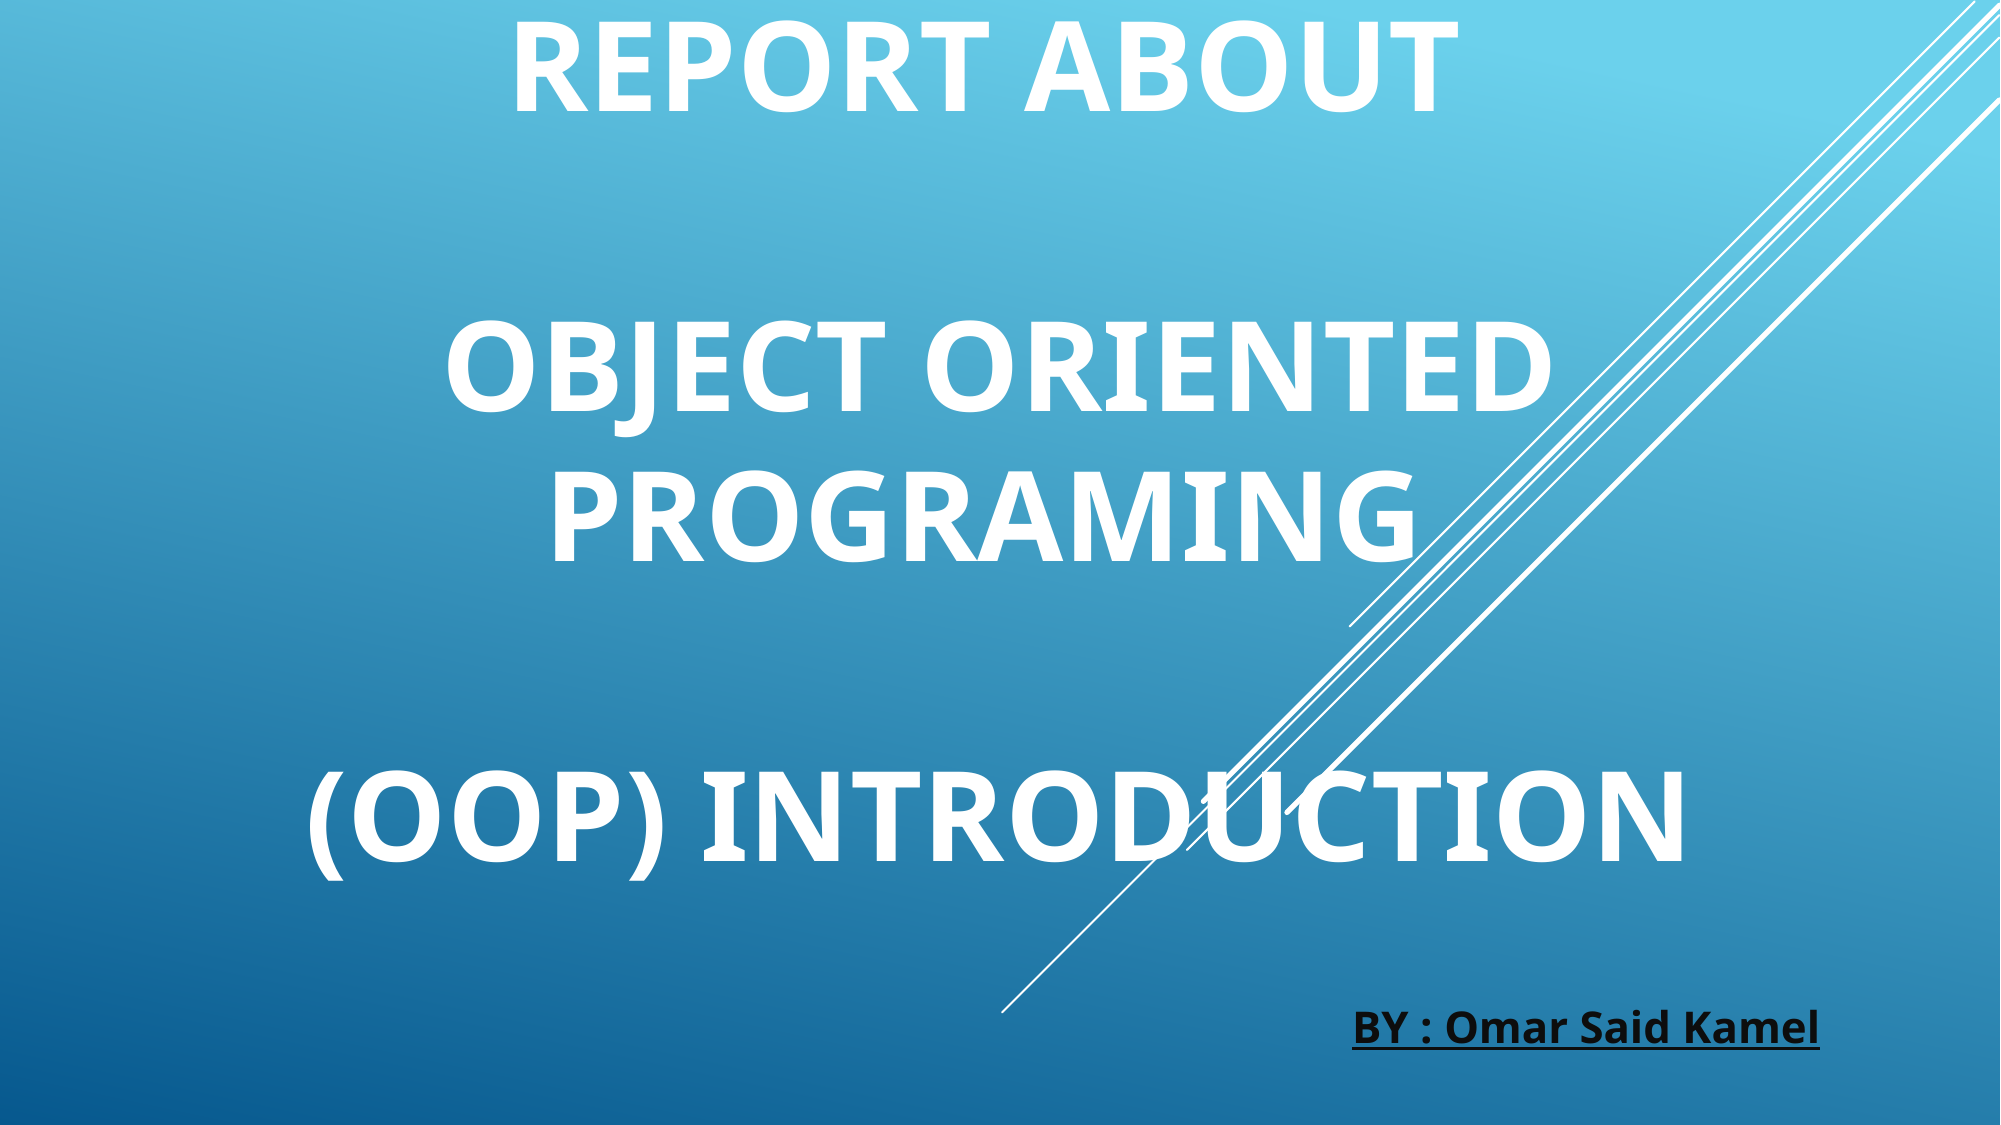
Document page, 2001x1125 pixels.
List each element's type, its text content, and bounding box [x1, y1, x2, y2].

subtitle BY : Omar Said Kamel [1337, 992, 1923, 1106]
title Report about Object oriented programing (oop) introduction [0, 95, 2000, 895]
